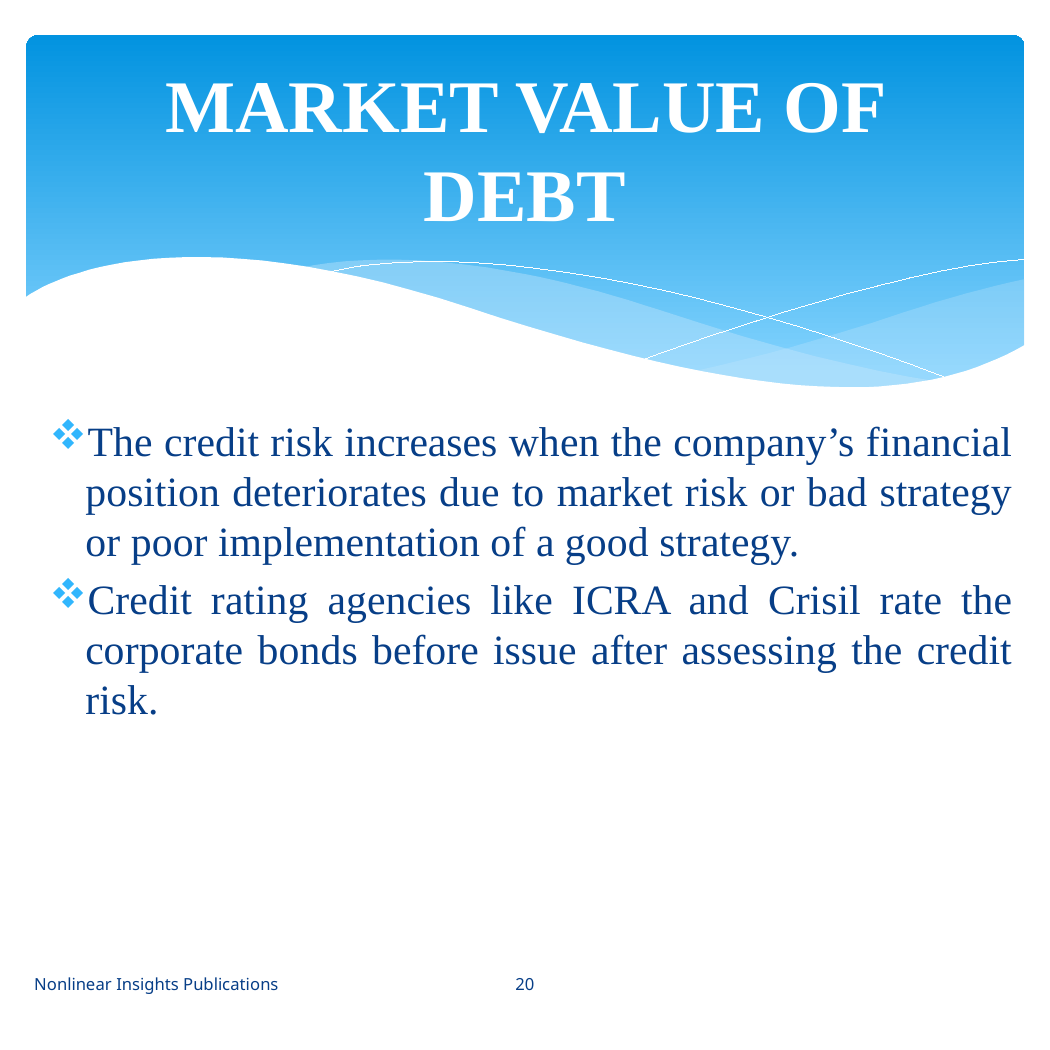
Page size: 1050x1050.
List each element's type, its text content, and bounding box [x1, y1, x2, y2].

slide_number 20 [458, 956, 592, 1013]
footer Nonlinear Insights Publications [22, 956, 457, 1013]
list The credit risk increases when the company’s financial position deteriorates due to market risk or bad strategy or poor implementation of a good strategy. Credit rating agencies like ICRA and Crisil rate the corporate bonds before issue after assessing the credit risk. [37, 350, 1025, 1050]
title MARKET VALUE OF DEBT [52, 51, 998, 244]
